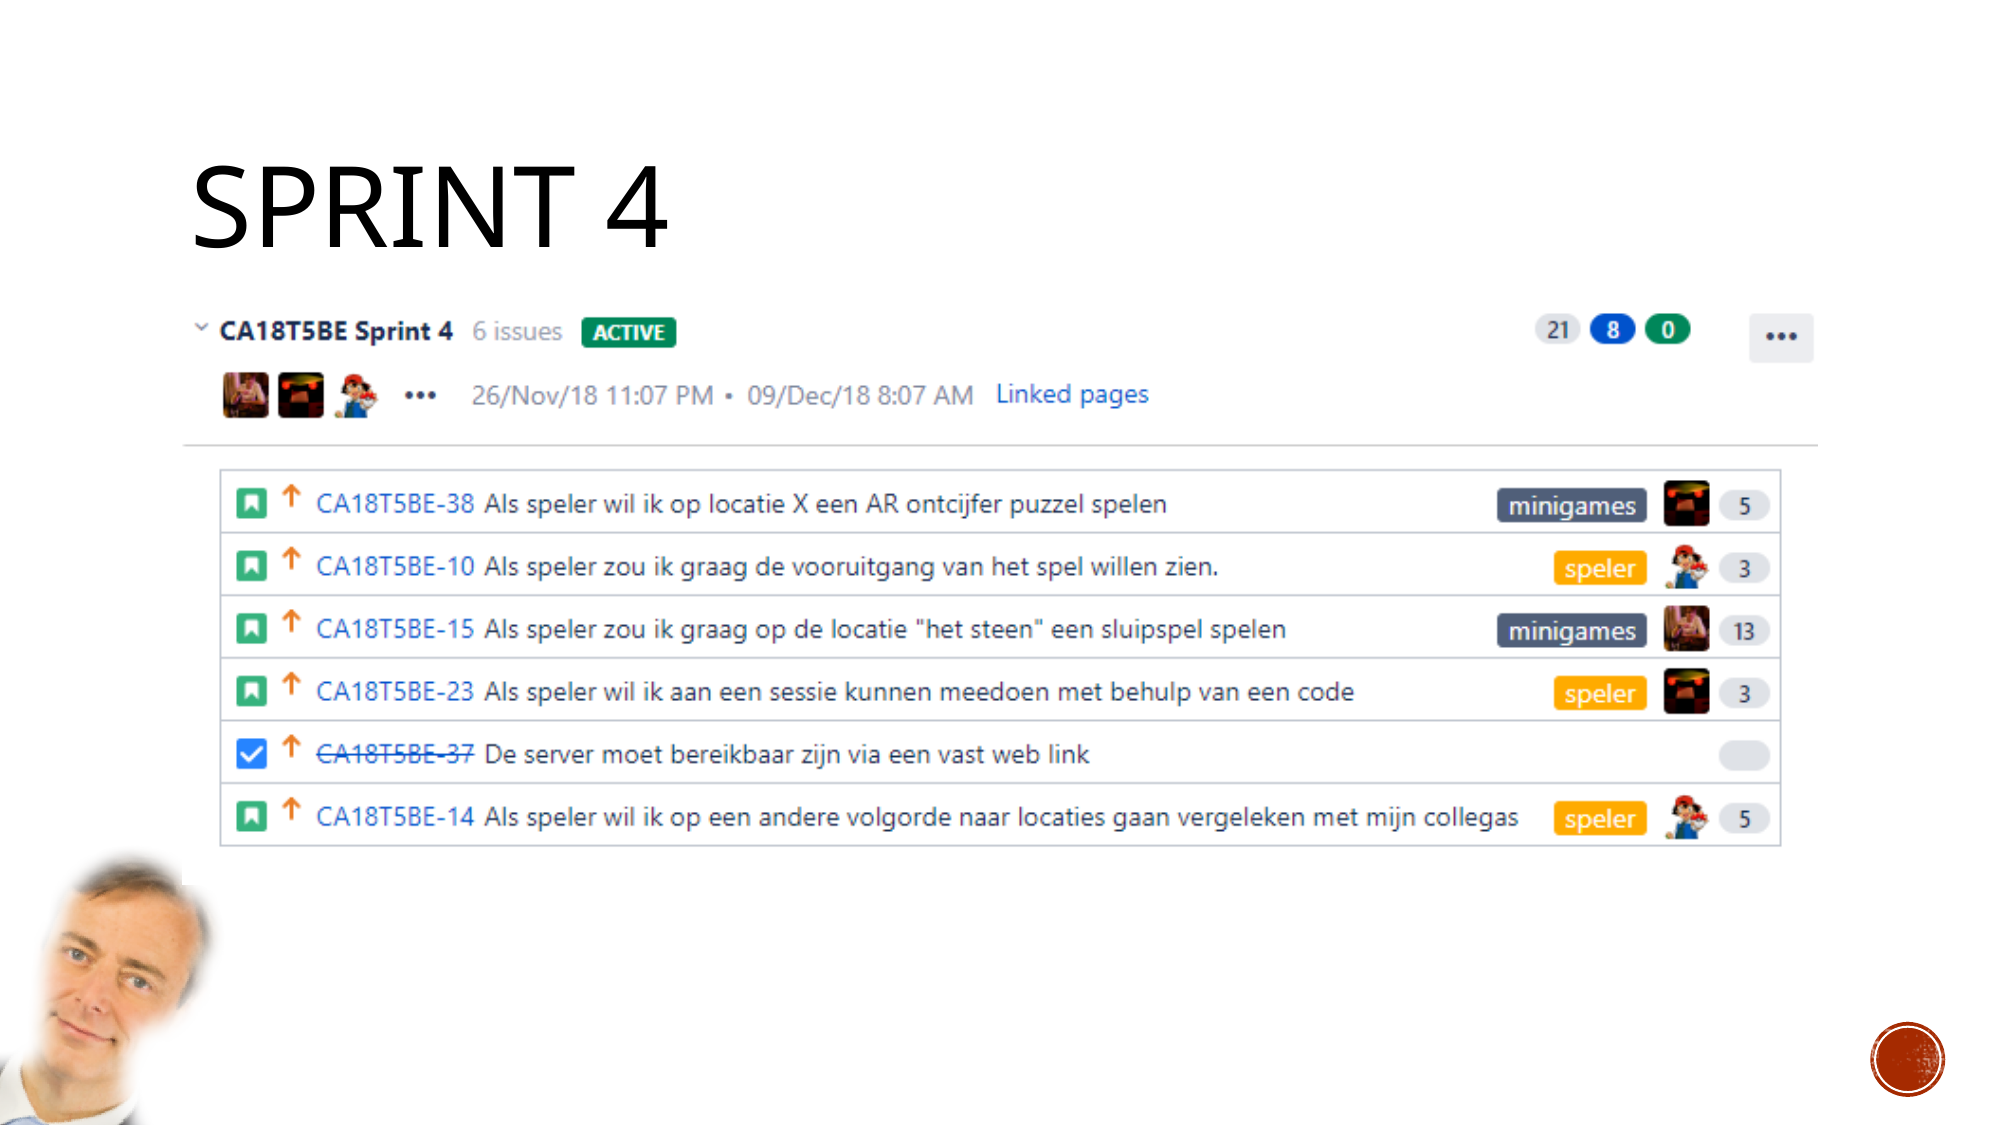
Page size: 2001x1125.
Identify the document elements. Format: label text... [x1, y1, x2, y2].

picture [182, 295, 1817, 884]
title Sprint 4 [175, 79, 1826, 344]
picture [0, 836, 357, 1125]
